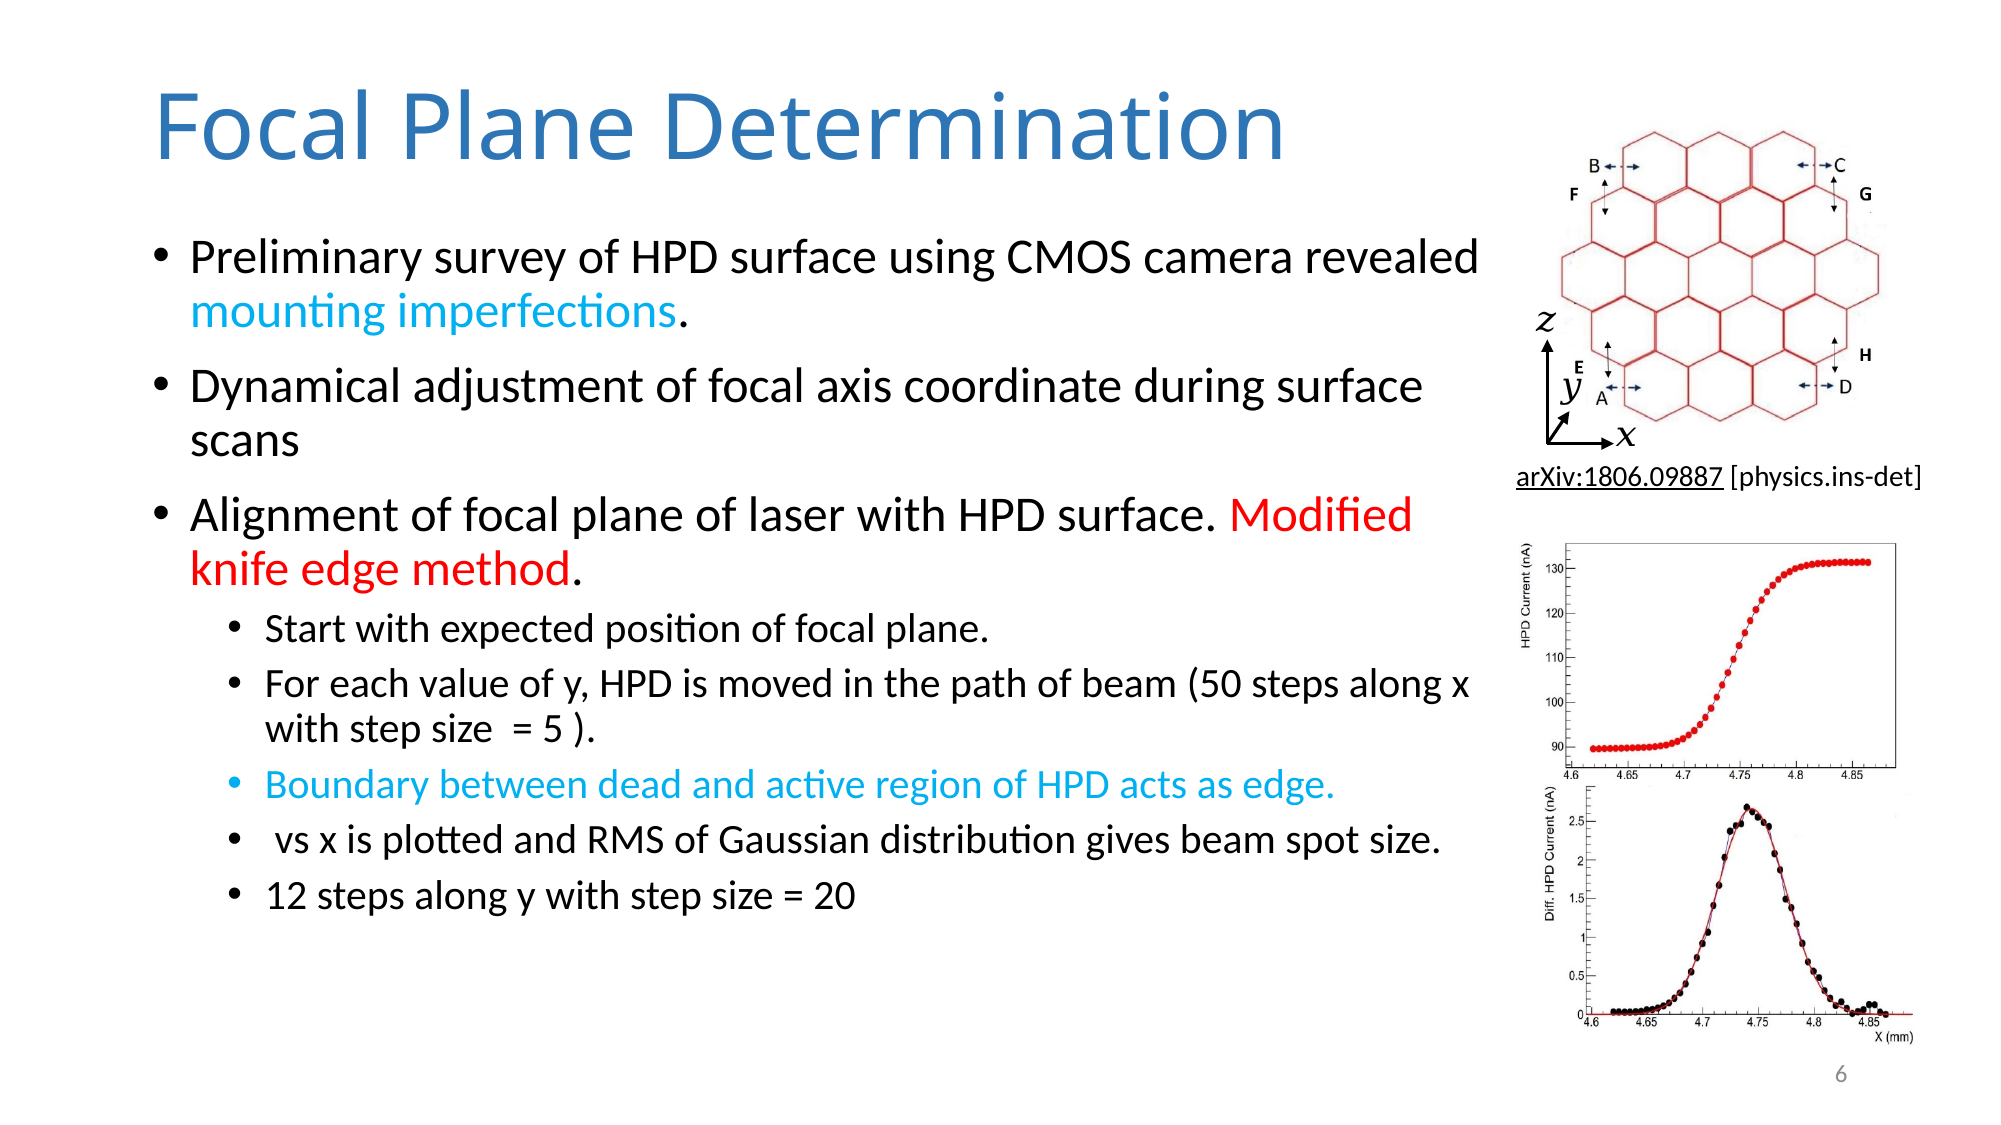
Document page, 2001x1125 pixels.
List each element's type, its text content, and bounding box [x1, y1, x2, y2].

slide_number 6 [1412, 1042, 1863, 1103]
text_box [1519, 120, 1887, 455]
text_box arXiv:1806.09887 [physics.ins-det] [1501, 449, 2000, 500]
picture [1519, 537, 1924, 1048]
title Focal Plane Determination [137, 59, 1863, 201]
